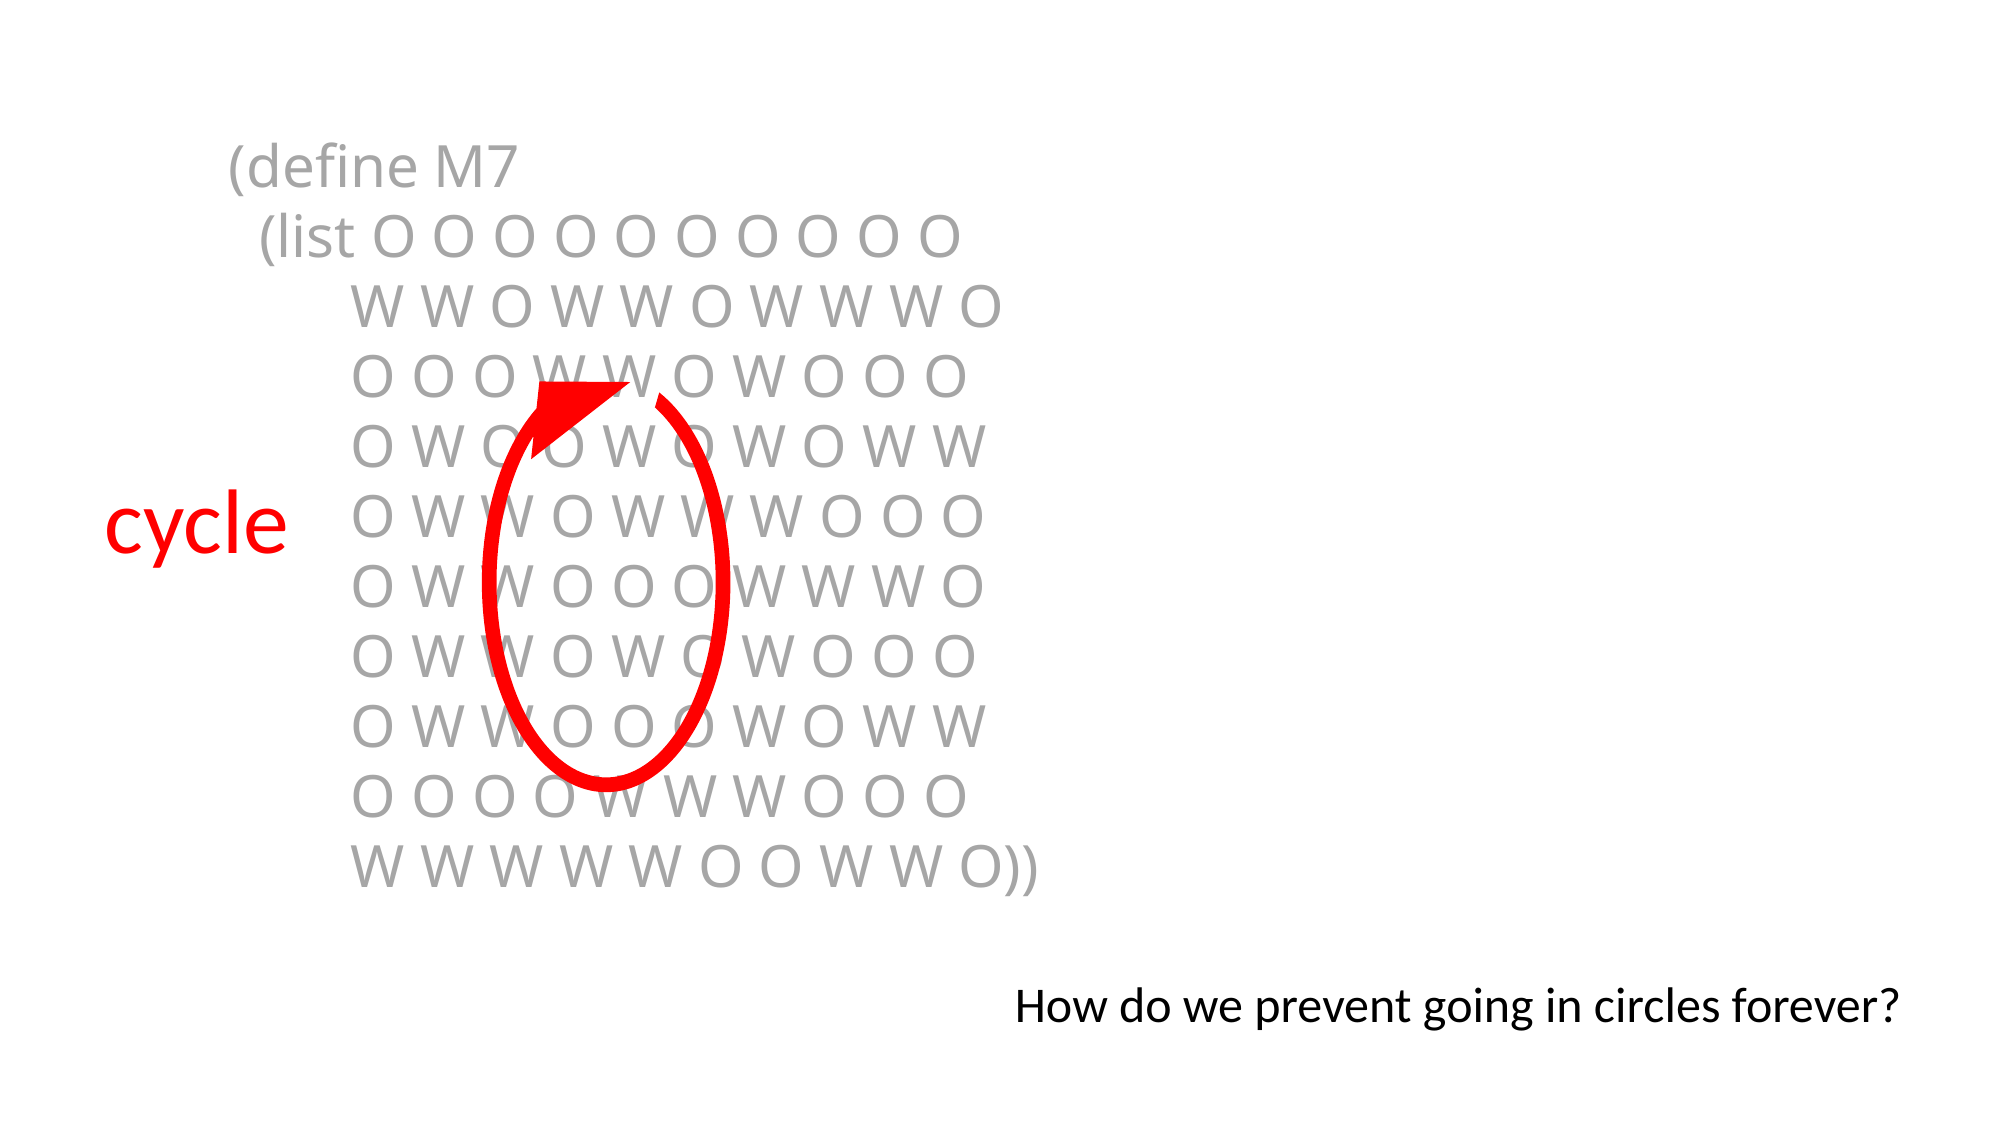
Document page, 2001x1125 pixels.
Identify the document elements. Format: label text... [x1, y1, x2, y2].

text_box (define M7 (list O O O O O O O O O O W W O W W O W W W O O O O W W O W O O O O W O O W O W O W W O W W O W W W O O O O W W O O O W W W O O W W O W O W O O O O W W O O O W O W W O O O O W W W O O O W W W W W O O W W O)) [214, 121, 1317, 906]
text_box [481, 381, 731, 793]
text_box How do we prevent going in circles forever? [999, 965, 1973, 1041]
text_box cycle [89, 454, 452, 580]
